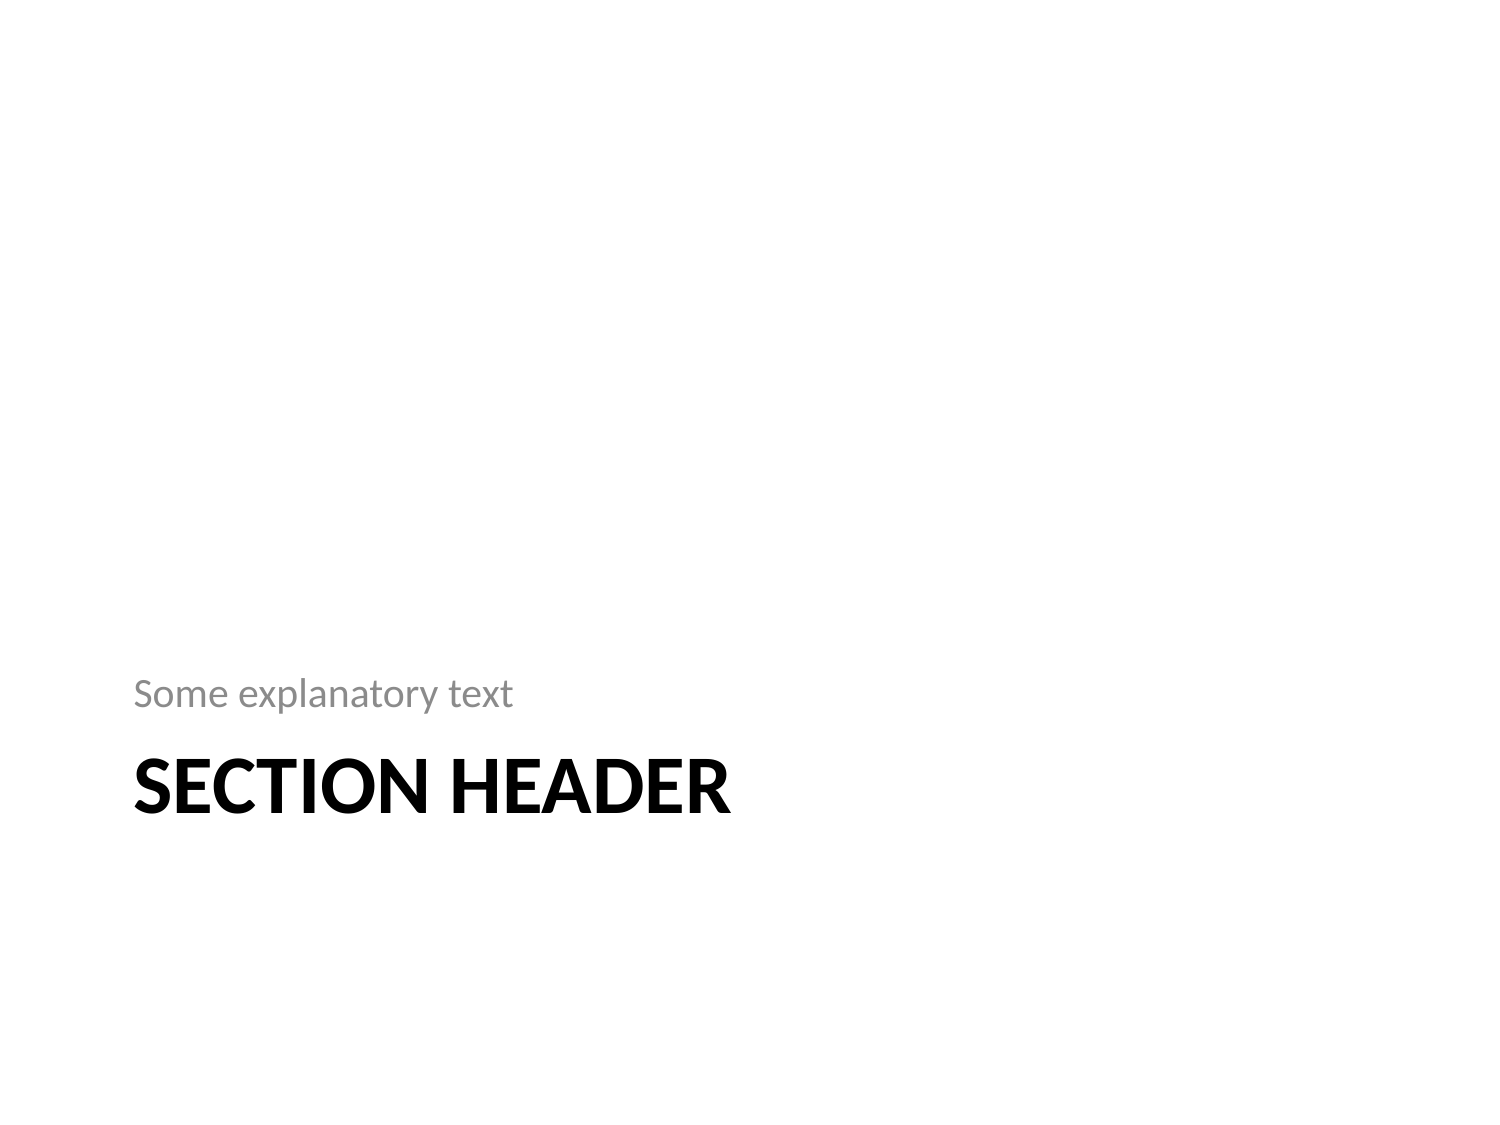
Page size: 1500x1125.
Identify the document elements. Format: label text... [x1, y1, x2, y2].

list Some explanatory text [118, 476, 1394, 723]
title Section header [118, 723, 1394, 947]
